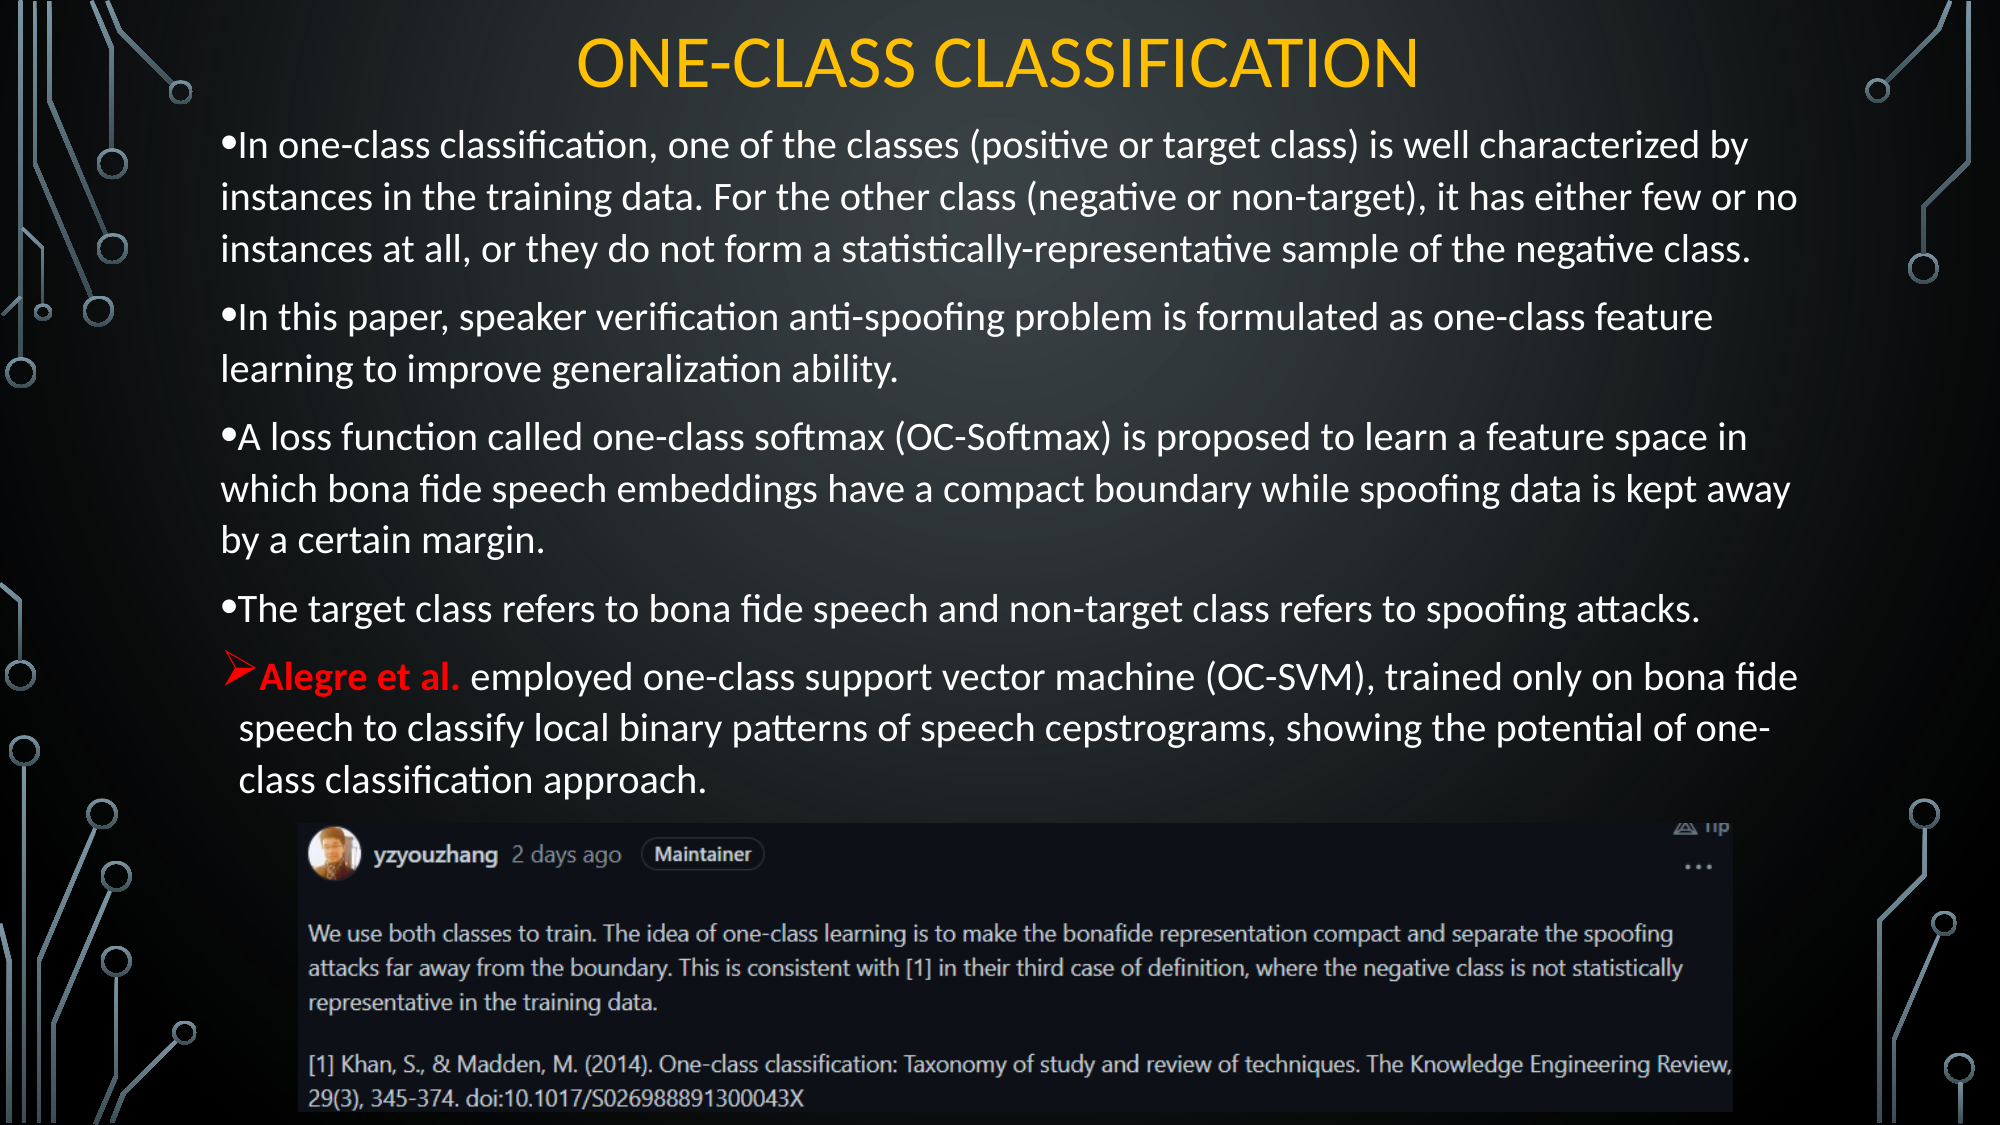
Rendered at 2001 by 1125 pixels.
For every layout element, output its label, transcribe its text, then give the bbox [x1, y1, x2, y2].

picture [298, 823, 1733, 1112]
title one-class classification [248, 0, 1749, 107]
list In one-class classification, one of the classes (positive or target class) is well characterized by instances in the training data. For the other class (negative or non-target), it has either few or no instances at all, or they do not form a statistically-representative sample of the negative class. In this paper, speaker verification anti-spoofing problem is formulated as one-class feature learning to improve generalization ability. A loss function called one-class softmax (OC-Softmax) is proposed to learn a feature space in which bona fide speech embeddings have a compact boundary while spoofing data is kept away by a certain margin. The target class refers to bona fide speech and non-target class refers to spoofing attacks. Alegre et al. employed one-class support vector machine (OC-SVM), trained only on bona fide speech to classify local binary patterns of speech cepstrograms, showing the potential of one-class classification approach. [205, 107, 1817, 846]
